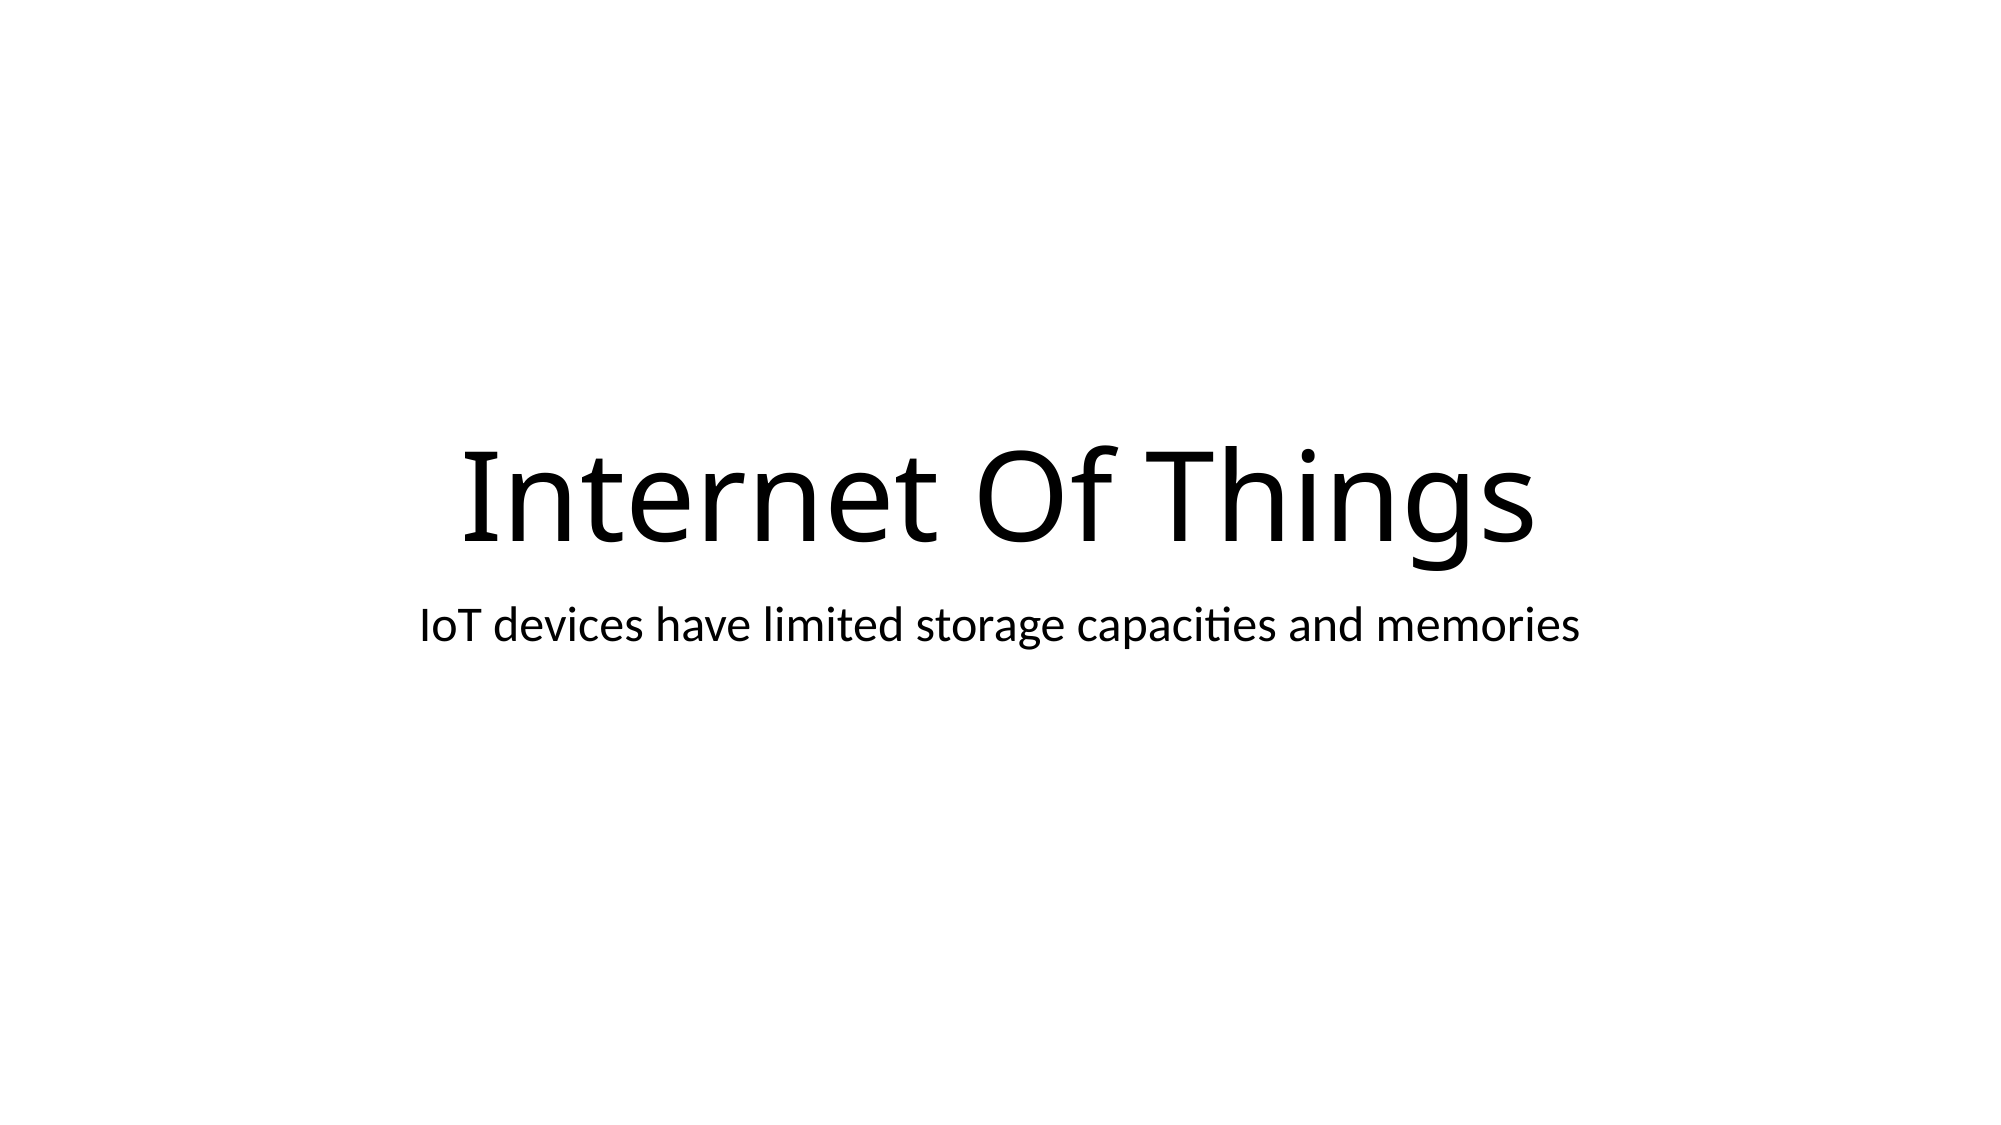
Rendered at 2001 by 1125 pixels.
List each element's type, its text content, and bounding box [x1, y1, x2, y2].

title Internet Of Things [249, 184, 1750, 576]
subtitle IoT devices have limited storage capacities and memories [249, 590, 1750, 863]
